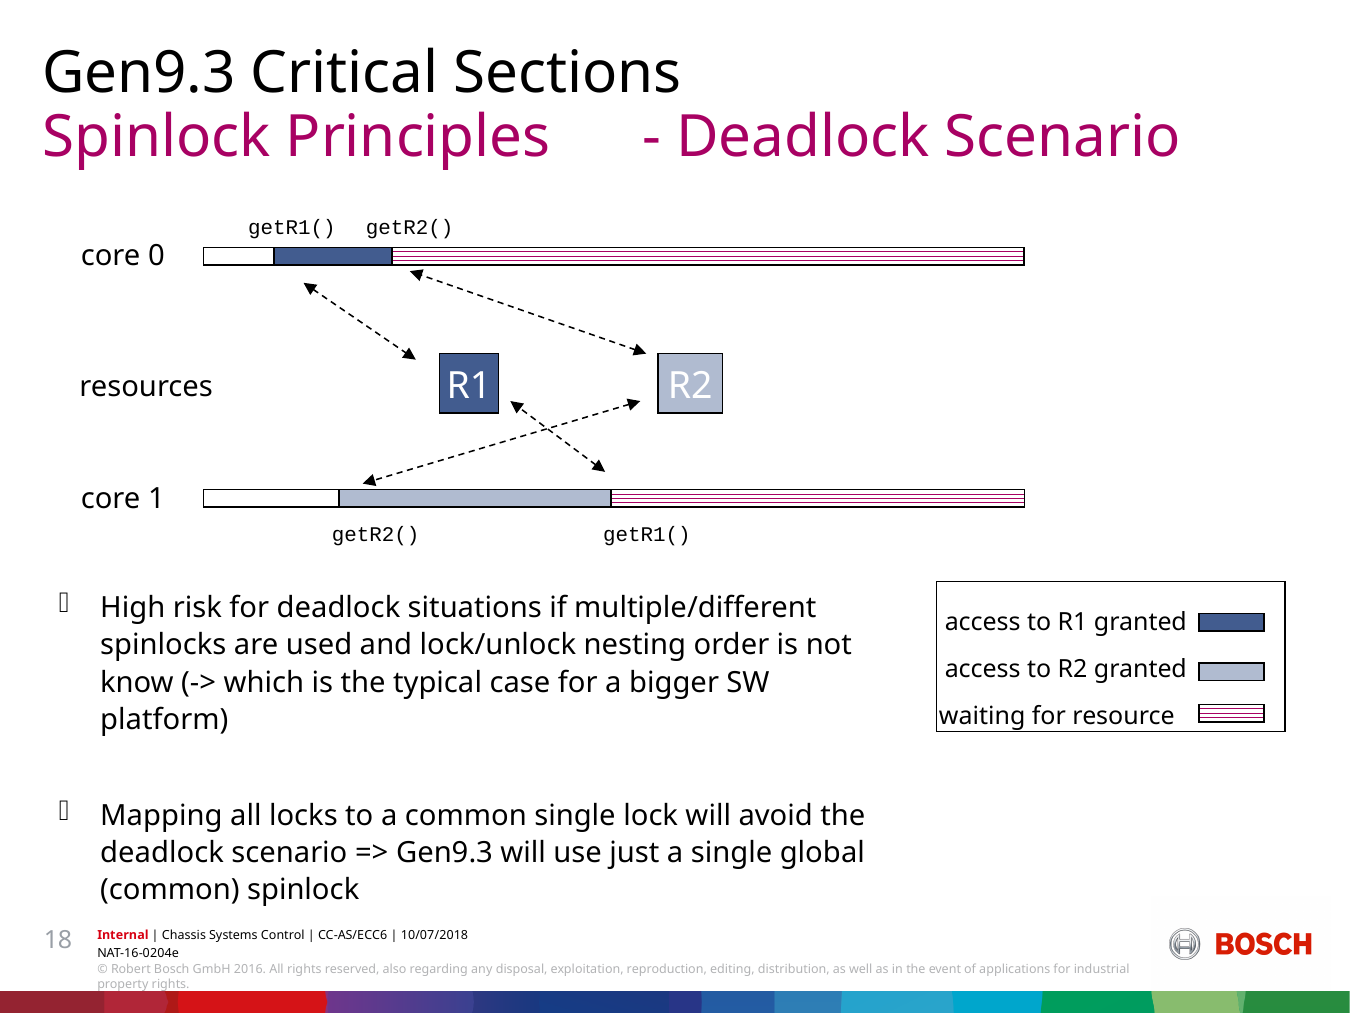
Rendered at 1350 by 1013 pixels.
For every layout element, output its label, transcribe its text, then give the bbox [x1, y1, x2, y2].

text_box [362, 474, 377, 487]
text_box access to R2 granted [930, 645, 1203, 690]
text_box [623, 398, 641, 411]
text_box [339, 489, 610, 508]
text_box R2 [657, 353, 723, 413]
text_box [274, 247, 392, 266]
text_box [1198, 704, 1264, 723]
text_box [936, 581, 1285, 732]
text_box Gen9.3 Critical Sections [42, 42, 1308, 106]
text_box core 0 [66, 229, 180, 280]
title Spinlock Principles - Deadlock Scenario [42, 106, 1308, 170]
picture [1041, 991, 1350, 1013]
text_box getR1() [588, 513, 706, 554]
list High risk for deadlock situations if multiple/different spinlocks are used and lock/unlock nesting order is not know (-> which is the typical case for a bigger SW platform) Mapping all locks to a common single lock will avoid the deadlock scenario => Gen9.3 will use just a single global (common) spinlock [58, 585, 902, 883]
text_box getR2() [351, 206, 469, 246]
text_box [590, 459, 606, 472]
text_box [629, 343, 647, 356]
text_box access to R1 granted [930, 598, 1203, 643]
text_box [402, 347, 416, 360]
text_box [203, 489, 339, 508]
text_box [510, 401, 525, 414]
text_box R1 [439, 353, 499, 413]
text_box getR2() [317, 513, 435, 554]
text_box 18 [43, 923, 92, 991]
text_box NAT-16-0204e © Robert Bosch GmbH 2016. All rights reserved, also regarding any disposal, exploitation, reproduction, editing, distribution, as well as in the event of applications for industrial property rights. [97, 944, 1157, 980]
text_box waiting for resource [924, 692, 1190, 738]
text_box getR1() [233, 206, 351, 246]
text_box [1203, 662, 1264, 681]
picture [0, 991, 953, 1013]
text_box [1198, 613, 1264, 632]
text_box Internal | Chassis Systems Control | CC-AS/ECC6 | 10/07/2018 [97, 925, 1157, 944]
text_box [392, 247, 1025, 266]
text_box core 1 [66, 471, 180, 522]
text_box [203, 247, 274, 266]
text_box [409, 269, 426, 282]
text_box [303, 282, 319, 295]
text_box [610, 489, 1025, 508]
text_box resources [64, 359, 228, 410]
